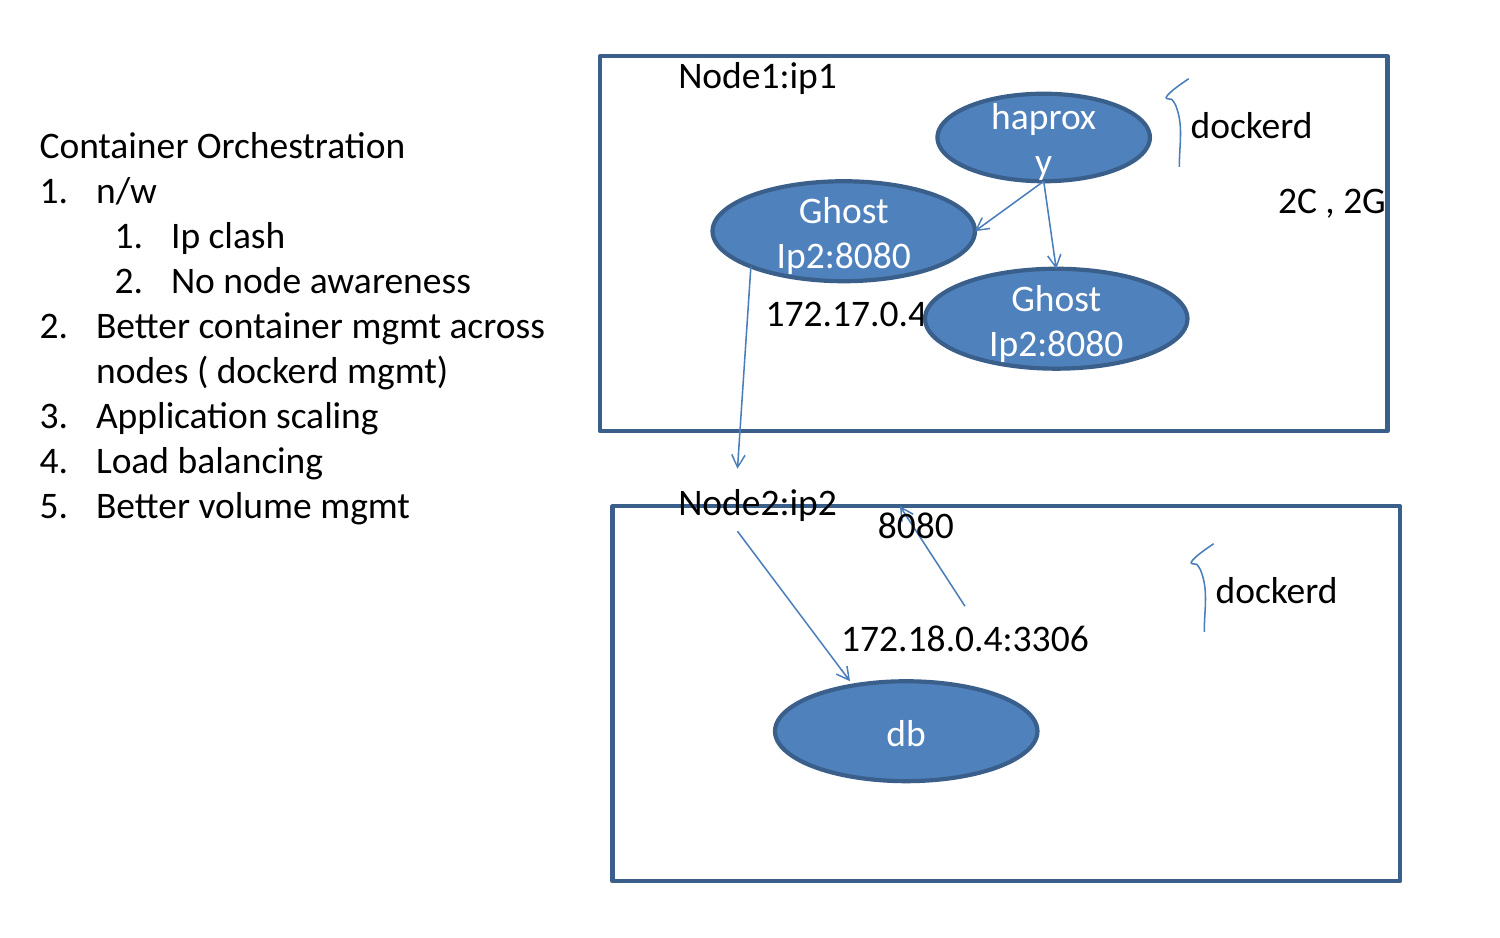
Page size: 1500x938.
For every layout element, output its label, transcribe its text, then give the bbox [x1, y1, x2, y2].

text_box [974, 180, 1042, 232]
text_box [737, 530, 851, 682]
text_box haproxy [935, 91, 1153, 183]
text_box Node2:ip2 [663, 470, 853, 531]
text_box Ghost Ip2:8080 [710, 179, 976, 281]
text_box Container Orchestration n/w Ip clash No node awareness Better container mgmt across nodes ( dockerd mgmt) Application scaling Load balancing Better volume mgmt [24, 68, 563, 624]
text_box dockerd [1175, 93, 1328, 154]
text_box dockerd [1200, 558, 1353, 619]
text_box [1190, 543, 1215, 571]
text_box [899, 506, 966, 607]
text_box 172.17.0.4 [756, 281, 943, 341]
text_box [737, 266, 752, 469]
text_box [1043, 180, 1057, 269]
text_box 172.18.0.4:3306 [854, 606, 1104, 666]
text_box 8080 [863, 493, 969, 554]
text_box 2C , 2G [1263, 168, 1402, 229]
text_box Node1:ip1 [663, 43, 853, 104]
text_box [1165, 78, 1190, 106]
text_box [598, 54, 1390, 433]
text_box [610, 504, 1402, 883]
text_box Ghost Ip2:8080 [922, 266, 1190, 371]
